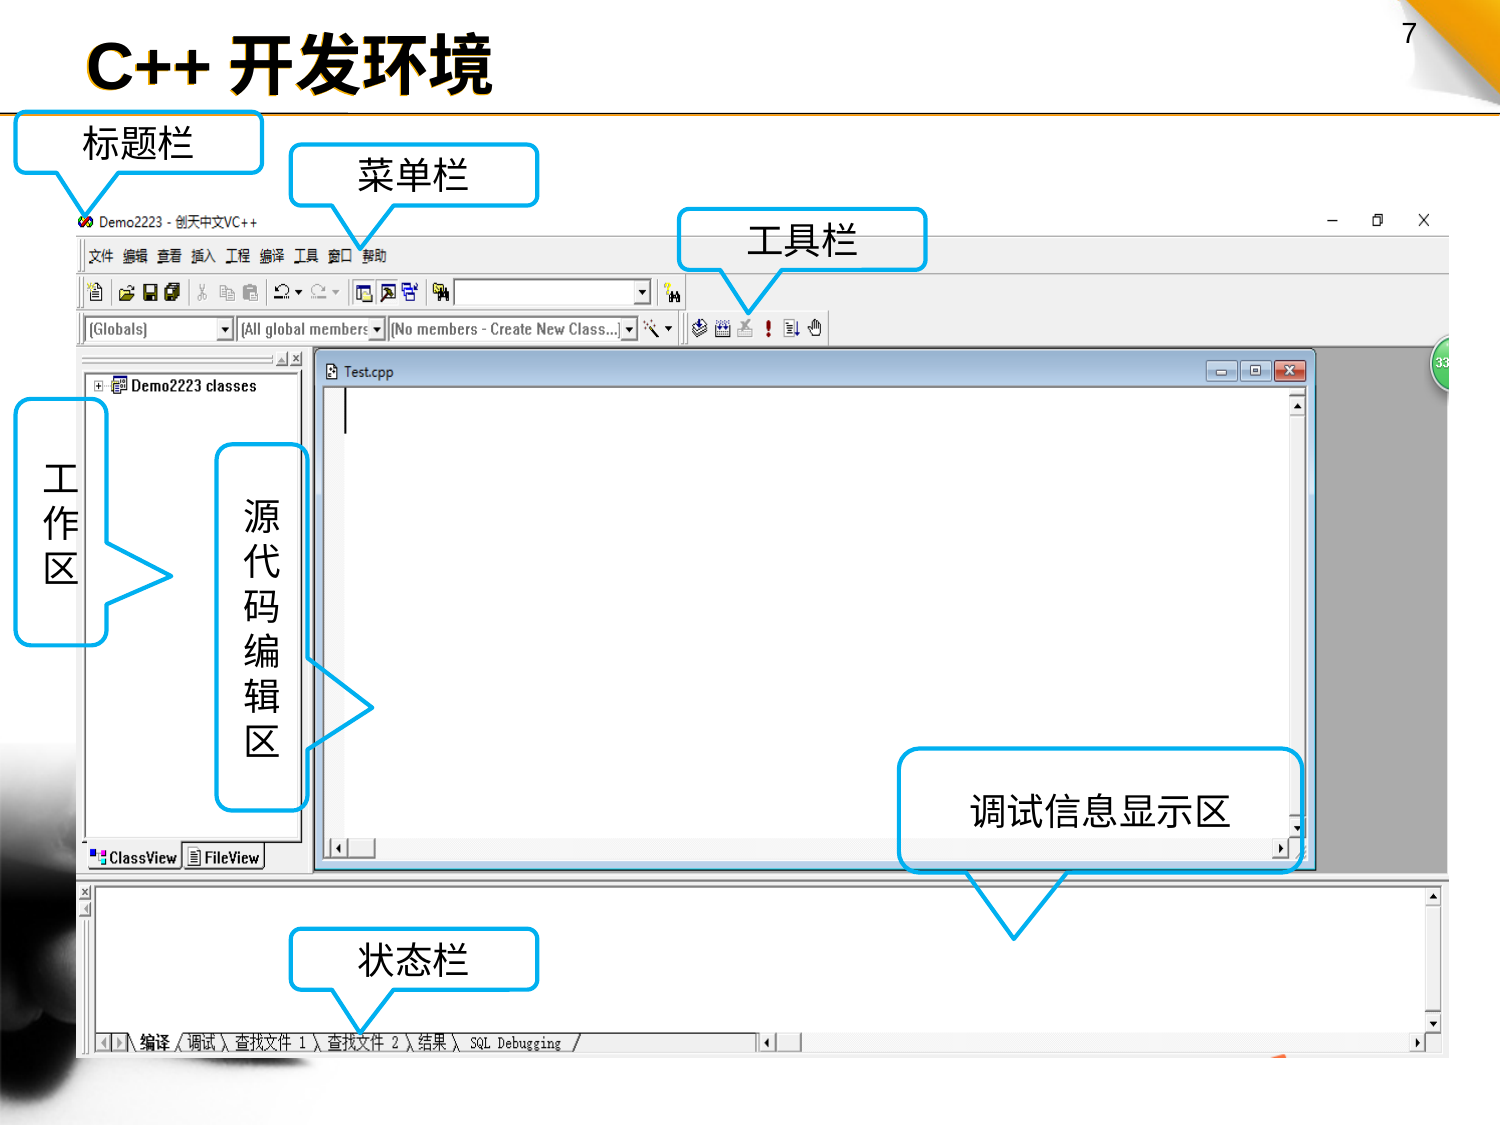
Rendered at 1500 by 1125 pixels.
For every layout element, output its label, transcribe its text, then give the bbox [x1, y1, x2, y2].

text_box 工作区 [13, 396, 70, 648]
text_box C++开发环境 [71, 15, 511, 111]
picture [0, 116, 1500, 1125]
text_box 标题栏 [13, 109, 265, 207]
text_box 菜单栏 [288, 142, 540, 207]
picture [0, 0, 1500, 112]
